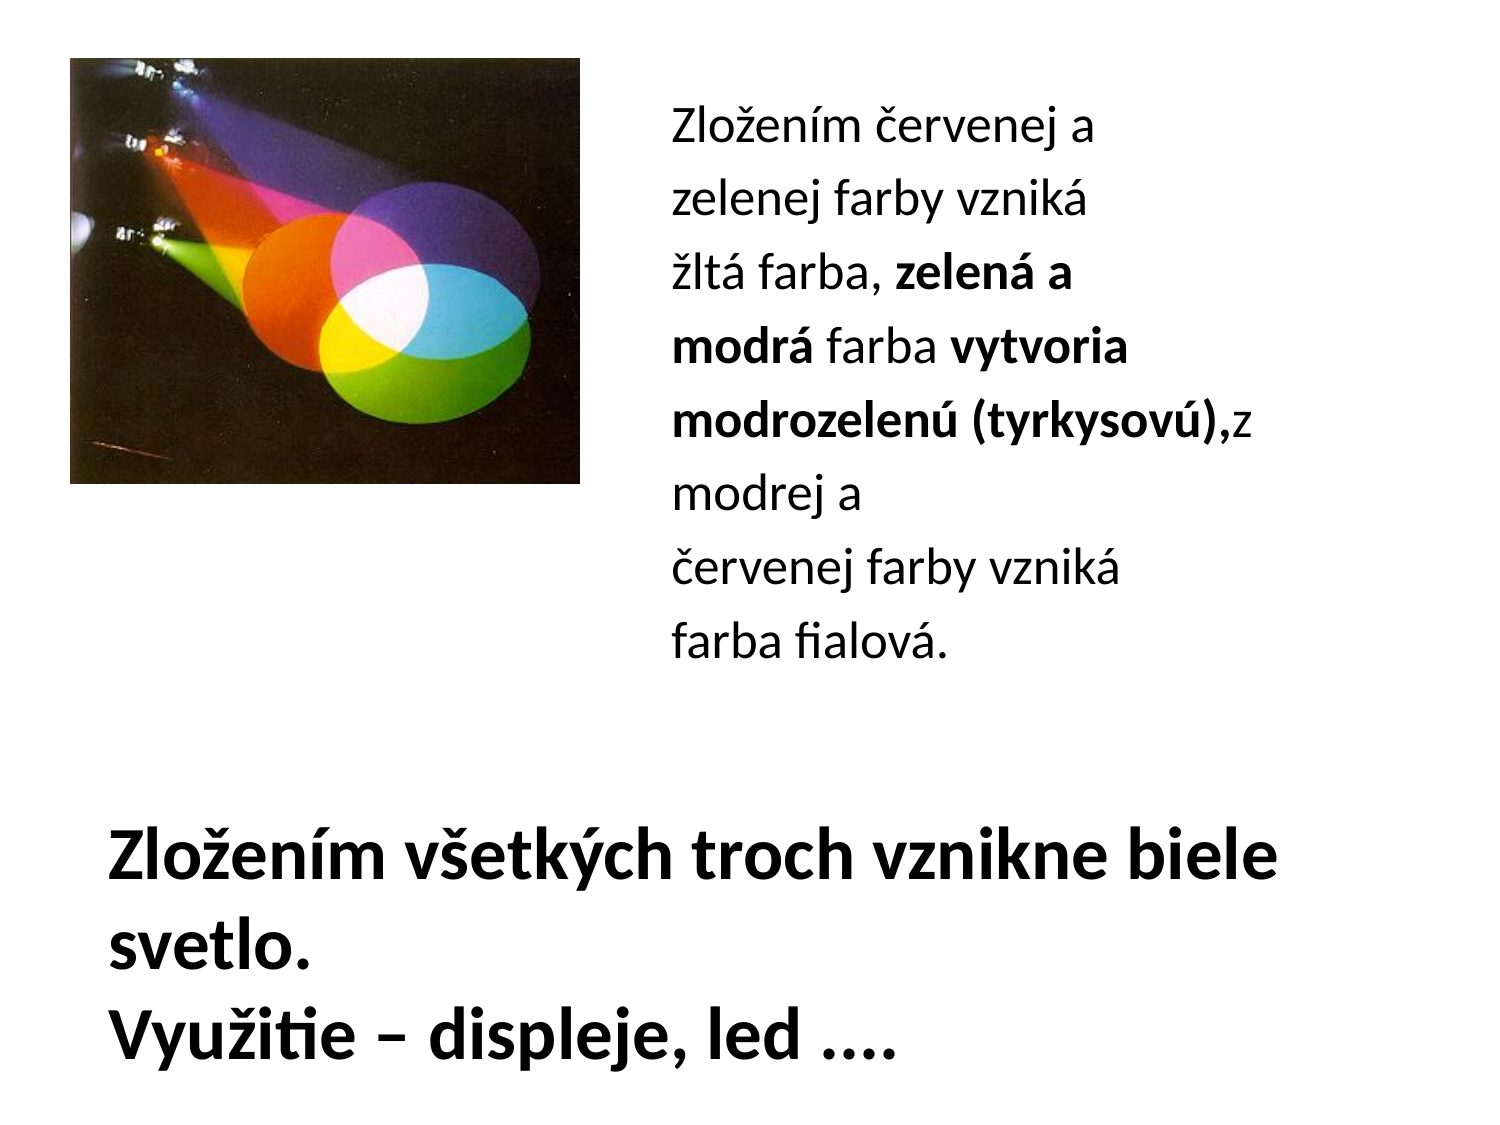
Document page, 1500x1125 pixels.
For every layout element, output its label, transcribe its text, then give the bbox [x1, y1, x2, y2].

list Zložením červenej a zelenej farby vzniká žltá farba, zelená a modrá farba vytvoria modrozelenú (tyrkysovú),z modrej a červenej farby vzniká farba fialová. [656, 82, 1395, 680]
text_box Zložením všetkých troch vznikne biele svetlo. Využitie – displeje, led .... [93, 796, 1371, 1082]
picture [70, 58, 580, 484]
